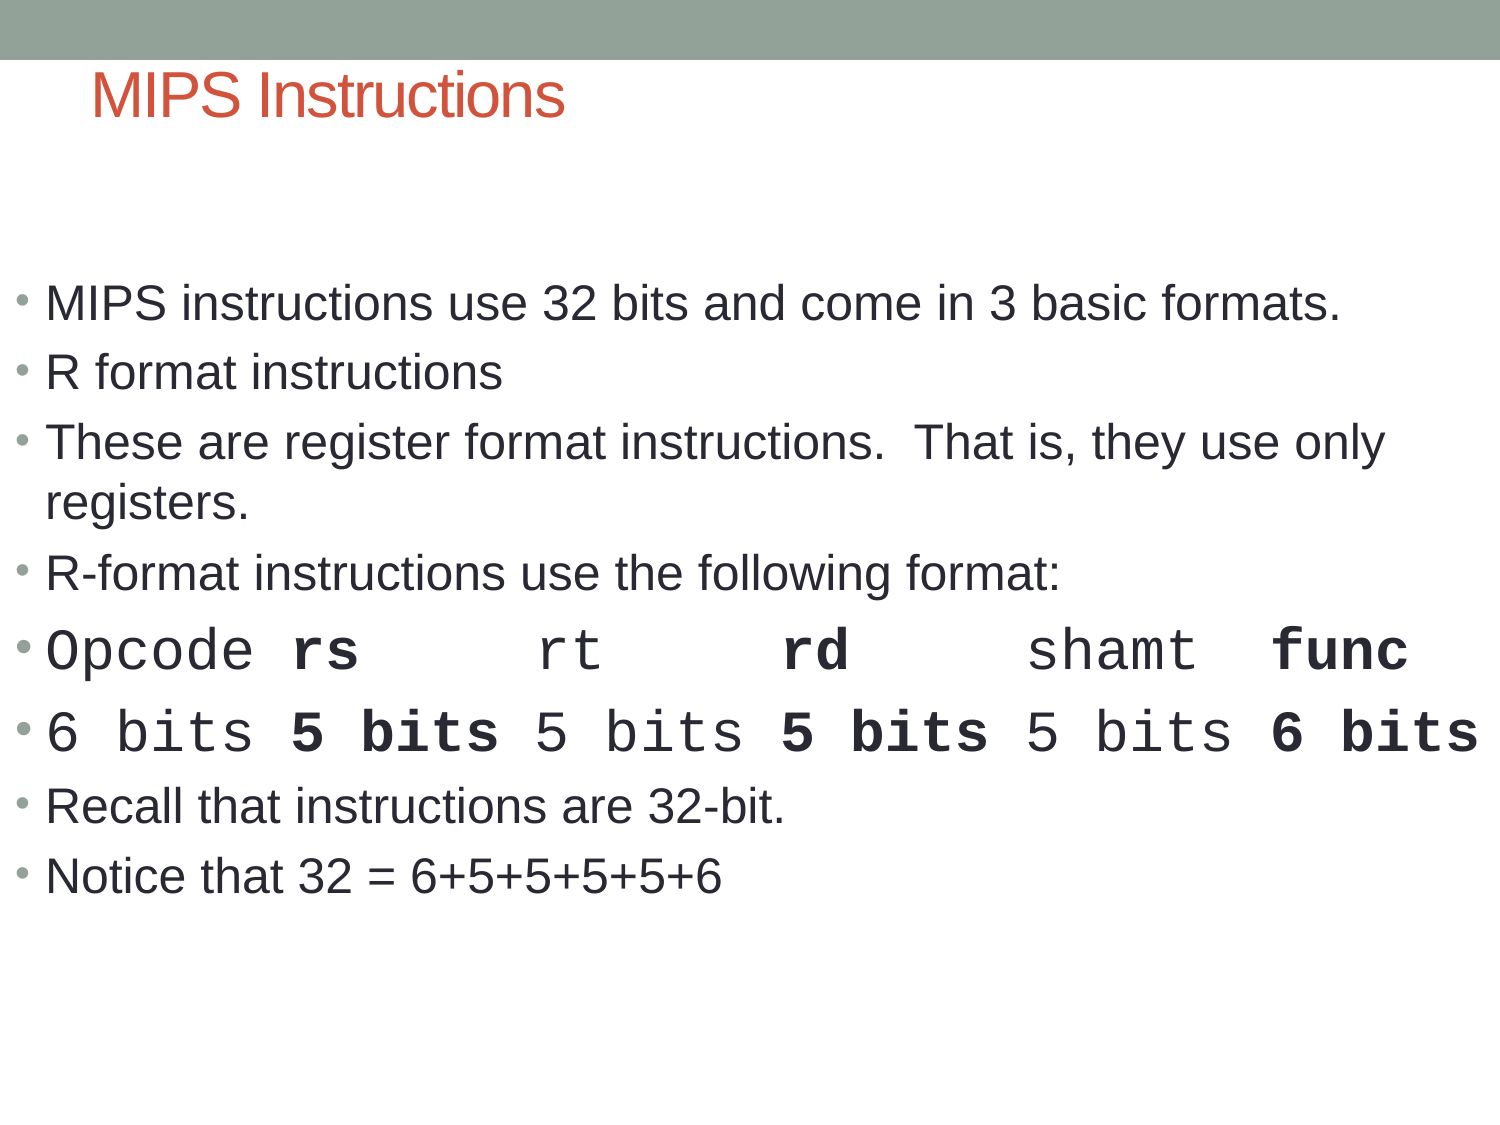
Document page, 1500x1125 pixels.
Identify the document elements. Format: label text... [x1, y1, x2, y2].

title MIPS Instructions [75, 45, 1425, 139]
list MIPS instructions use 32 bits and come in 3 basic formats. R format instructions These are register format instructions. That is, they use only registers. R-format instructions use the following format: Opcode rs rt rd shamt func 6 bits 5 bits 5 bits 5 bits 5 bits 6 bits Recall that instructions are 32-bit. Notice that 32 = 6+5+5+5+5+6 [0, 262, 1500, 1005]
